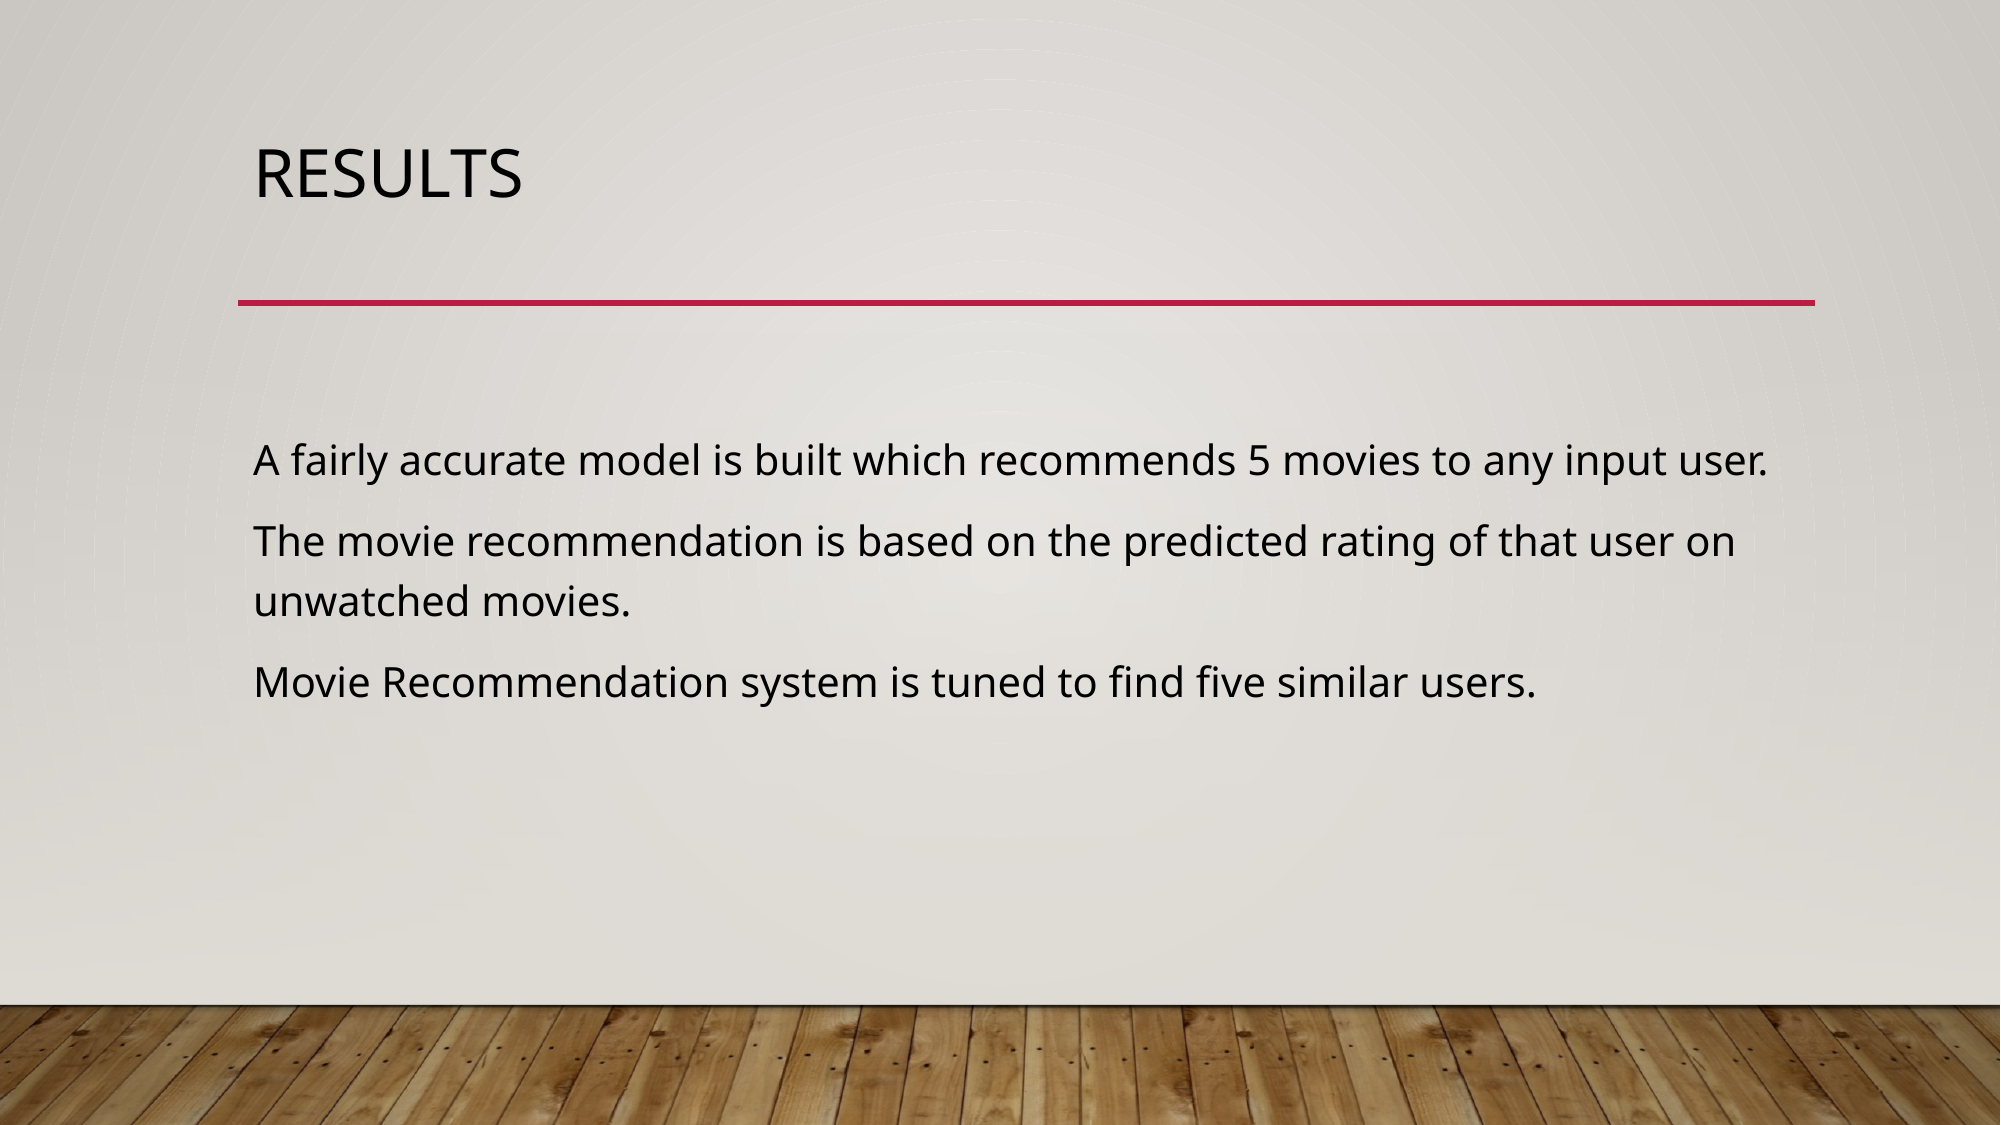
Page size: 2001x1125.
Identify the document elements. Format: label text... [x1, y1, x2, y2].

list A fairly accurate model is built which recommends 5 movies to any input user. The movie recommendation is based on the predicted rating of that user on unwatched movies. Movie Recommendation system is tuned to find five similar users. [238, 416, 1814, 897]
picture [0, 1005, 2000, 1125]
title Results [238, 131, 1814, 305]
